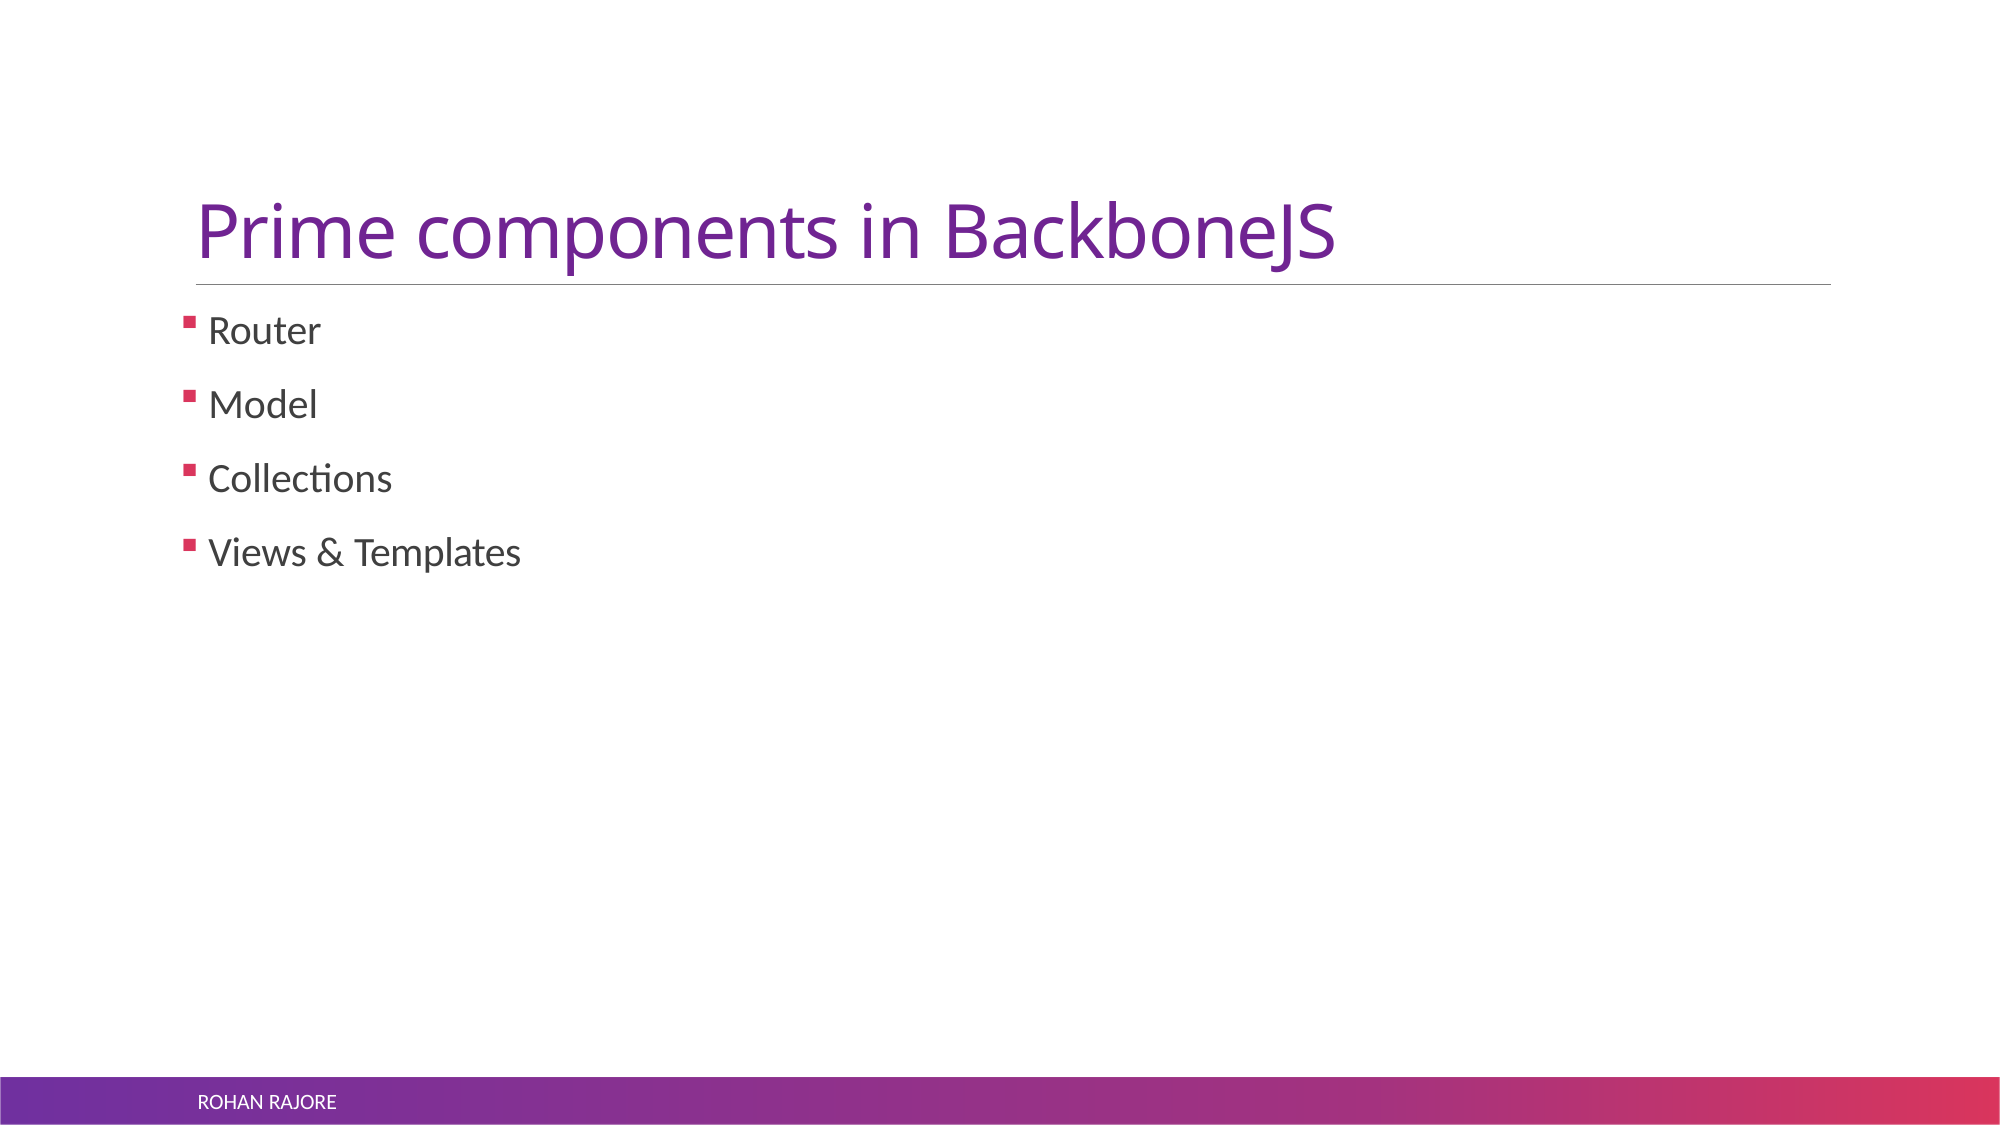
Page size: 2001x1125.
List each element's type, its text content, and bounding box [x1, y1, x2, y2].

text_box Router Model Collections Views & Templates [177, 302, 530, 576]
title Prime components in BackboneJS [192, 183, 1808, 372]
footer ROHAN RAJORE [195, 1091, 341, 1125]
picture [0, 1076, 2000, 1125]
